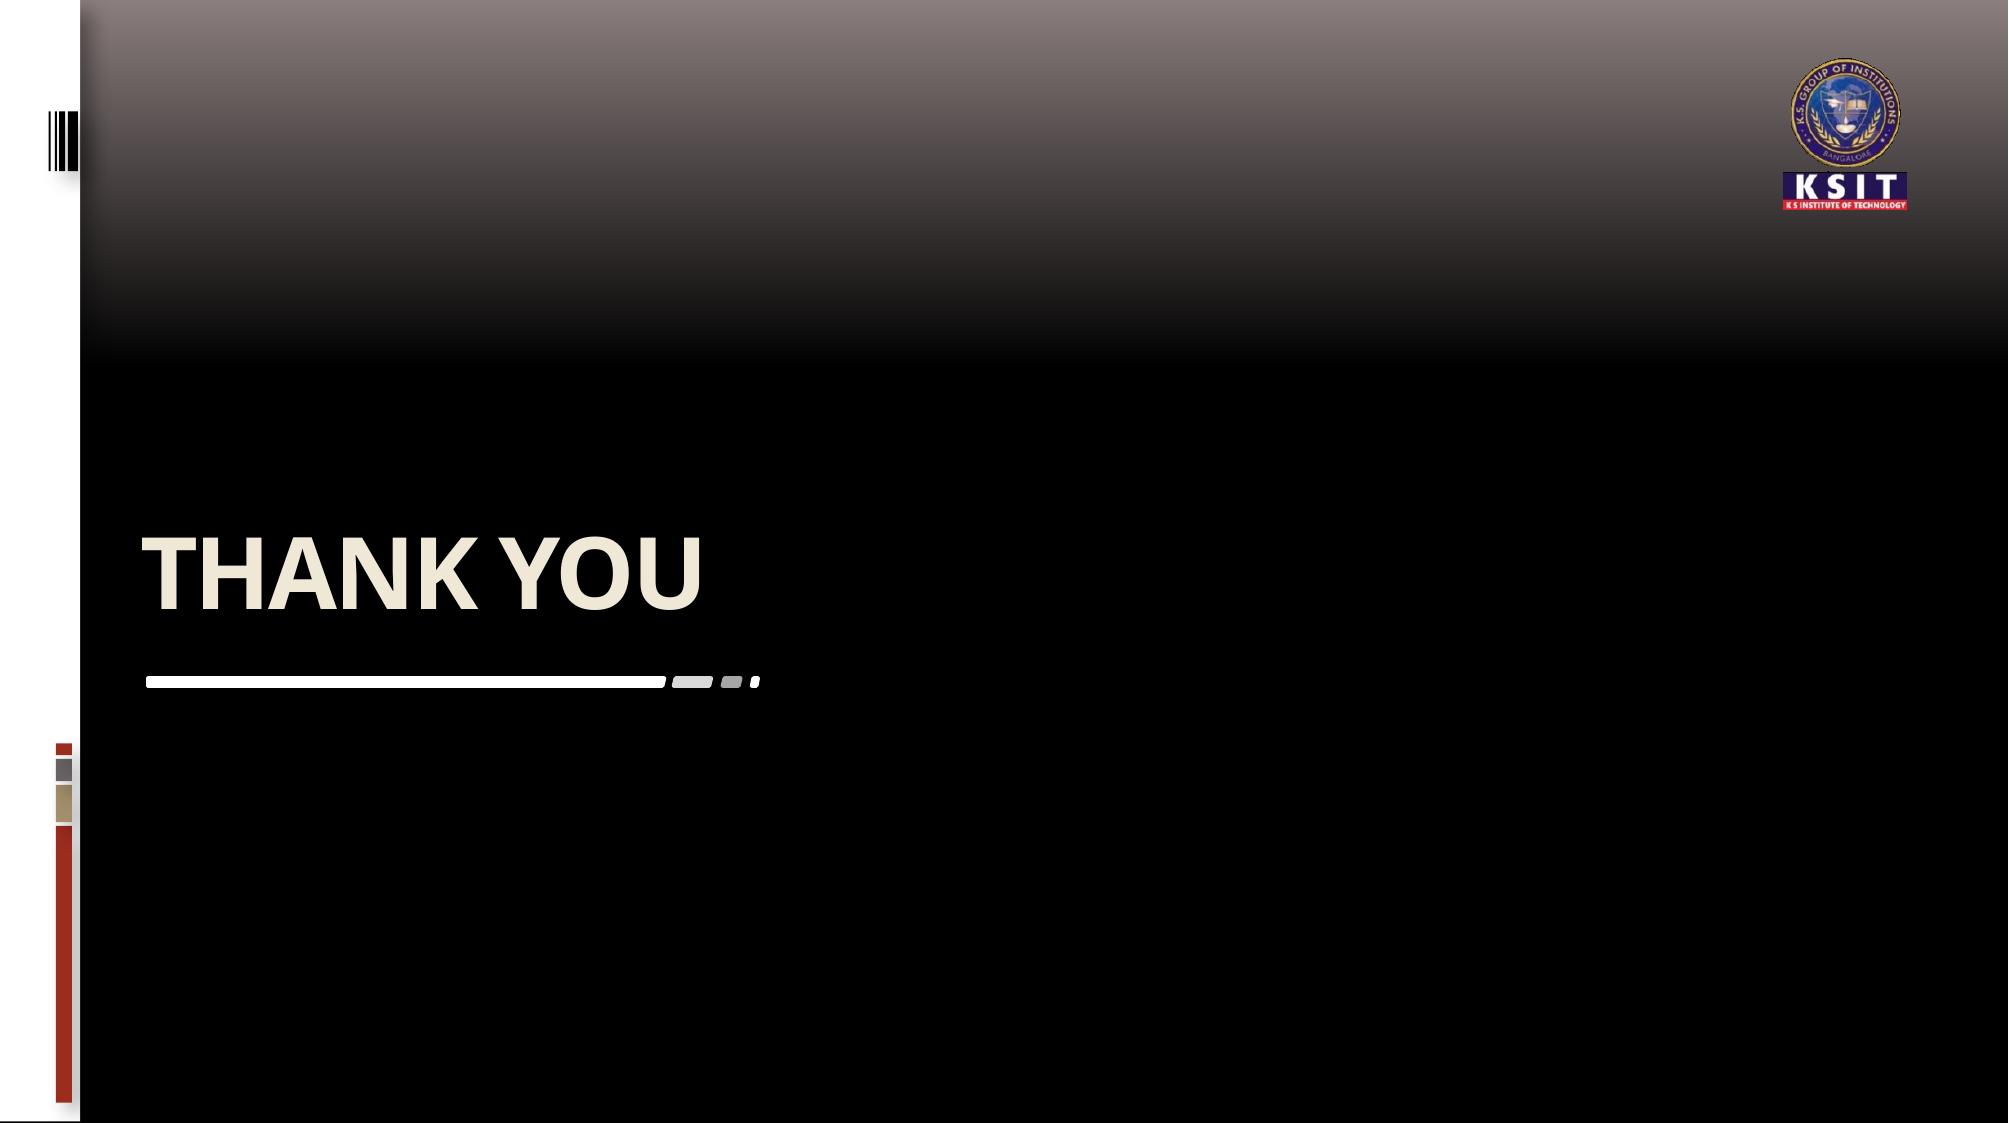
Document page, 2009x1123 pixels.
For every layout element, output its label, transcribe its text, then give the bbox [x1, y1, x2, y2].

text_box [197, 676, 667, 688]
text_box [749, 676, 760, 688]
text_box [671, 676, 714, 688]
picture [1783, 58, 1907, 210]
text_box [146, 676, 197, 688]
text_box [720, 676, 743, 688]
text_box THANK YOU [125, 502, 1271, 644]
